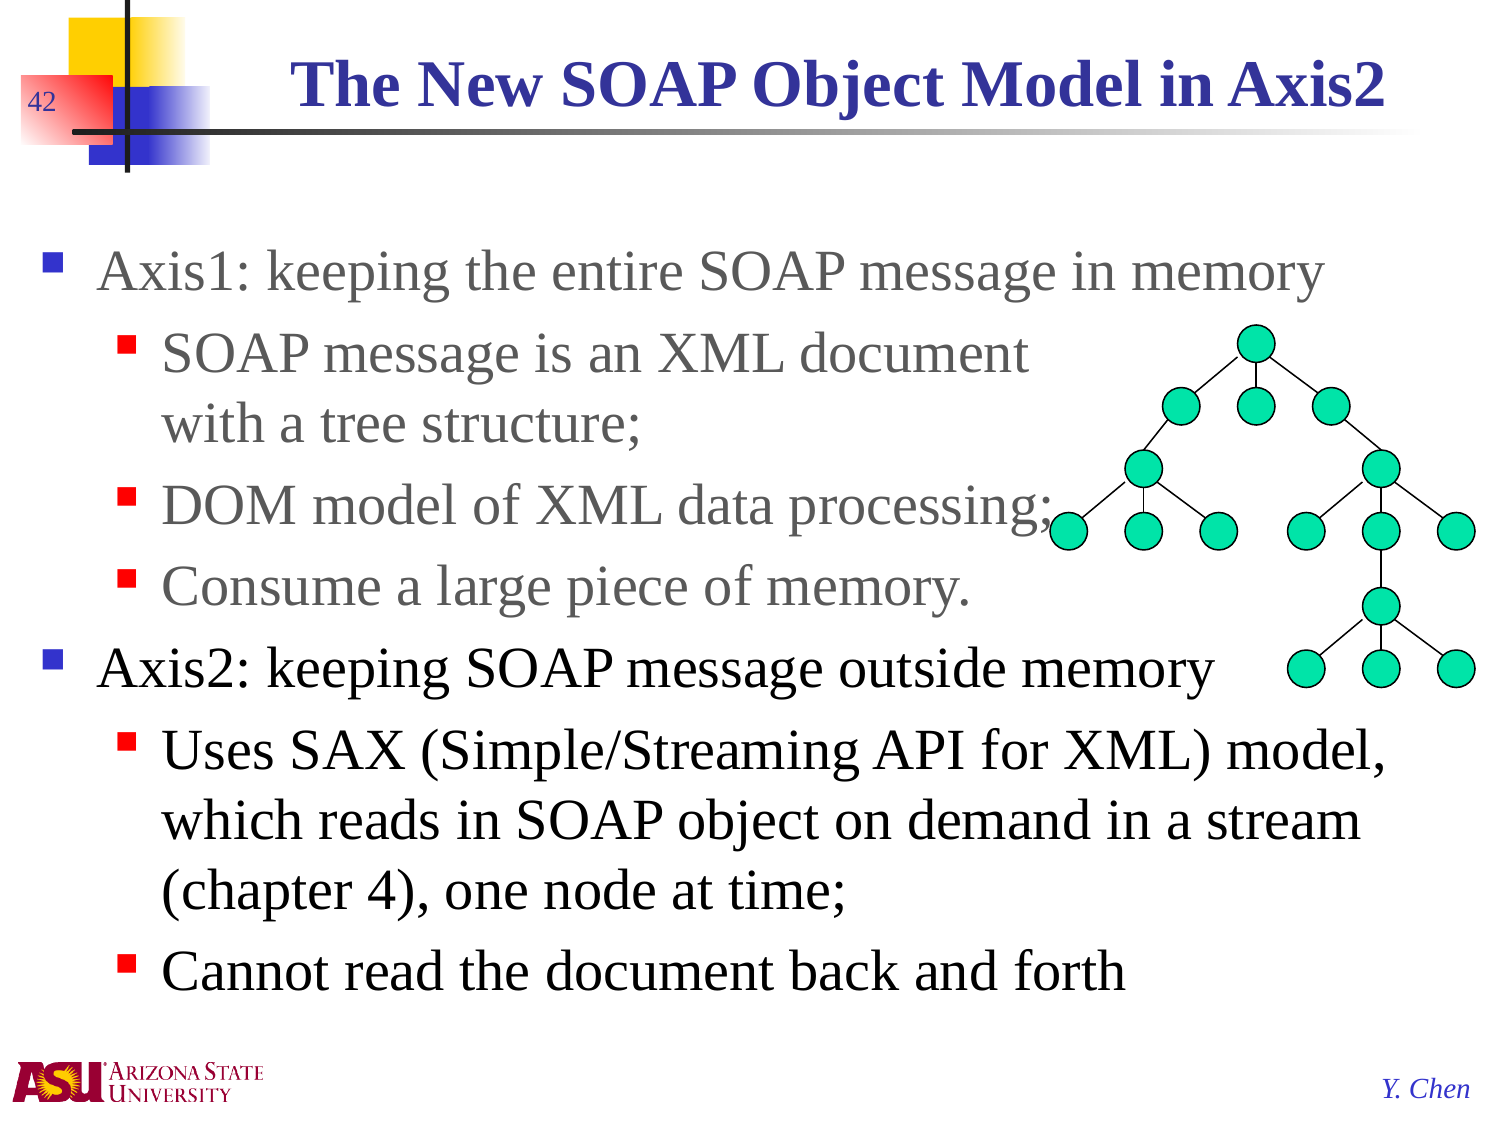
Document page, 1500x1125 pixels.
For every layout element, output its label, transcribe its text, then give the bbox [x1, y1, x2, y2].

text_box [1347, 416, 1379, 454]
text_box [1362, 587, 1401, 625]
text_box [1319, 619, 1363, 656]
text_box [1319, 481, 1363, 519]
text_box [1362, 512, 1401, 550]
text_box [1162, 387, 1201, 426]
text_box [1163, 475, 1200, 525]
text_box [1362, 650, 1401, 688]
title The New SOAP Object Model in Axis2 [275, 24, 1488, 128]
text_box [1050, 512, 1088, 550]
slide_number 42 [12, 49, 163, 126]
text_box [1237, 324, 1276, 363]
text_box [1140, 422, 1172, 448]
text_box [1362, 450, 1401, 488]
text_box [1400, 612, 1437, 662]
text_box [1312, 387, 1351, 426]
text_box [1400, 475, 1437, 525]
text_box [1237, 387, 1276, 426]
list Axis1: keeping the entire SOAP message in memory SOAP message is an XML document with a tree structure; DOM model of XML data processing; Consume a large piece of memory. Axis2: keeping SOAP message outside memory Uses SAX (Simple/Streaming API for XML) model, which reads in SOAP object on demand in a stream (chapter 4), one node at time; Cannot read the document back and forth [24, 224, 1419, 1063]
text_box [1200, 512, 1238, 550]
text_box [1437, 512, 1476, 550]
text_box [1125, 512, 1163, 550]
text_box [1125, 451, 1163, 488]
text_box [1275, 350, 1312, 400]
text_box [1437, 650, 1476, 688]
text_box [1287, 512, 1326, 550]
text_box [1287, 650, 1326, 688]
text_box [1081, 481, 1126, 519]
picture [12, 1062, 263, 1102]
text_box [1194, 356, 1238, 394]
